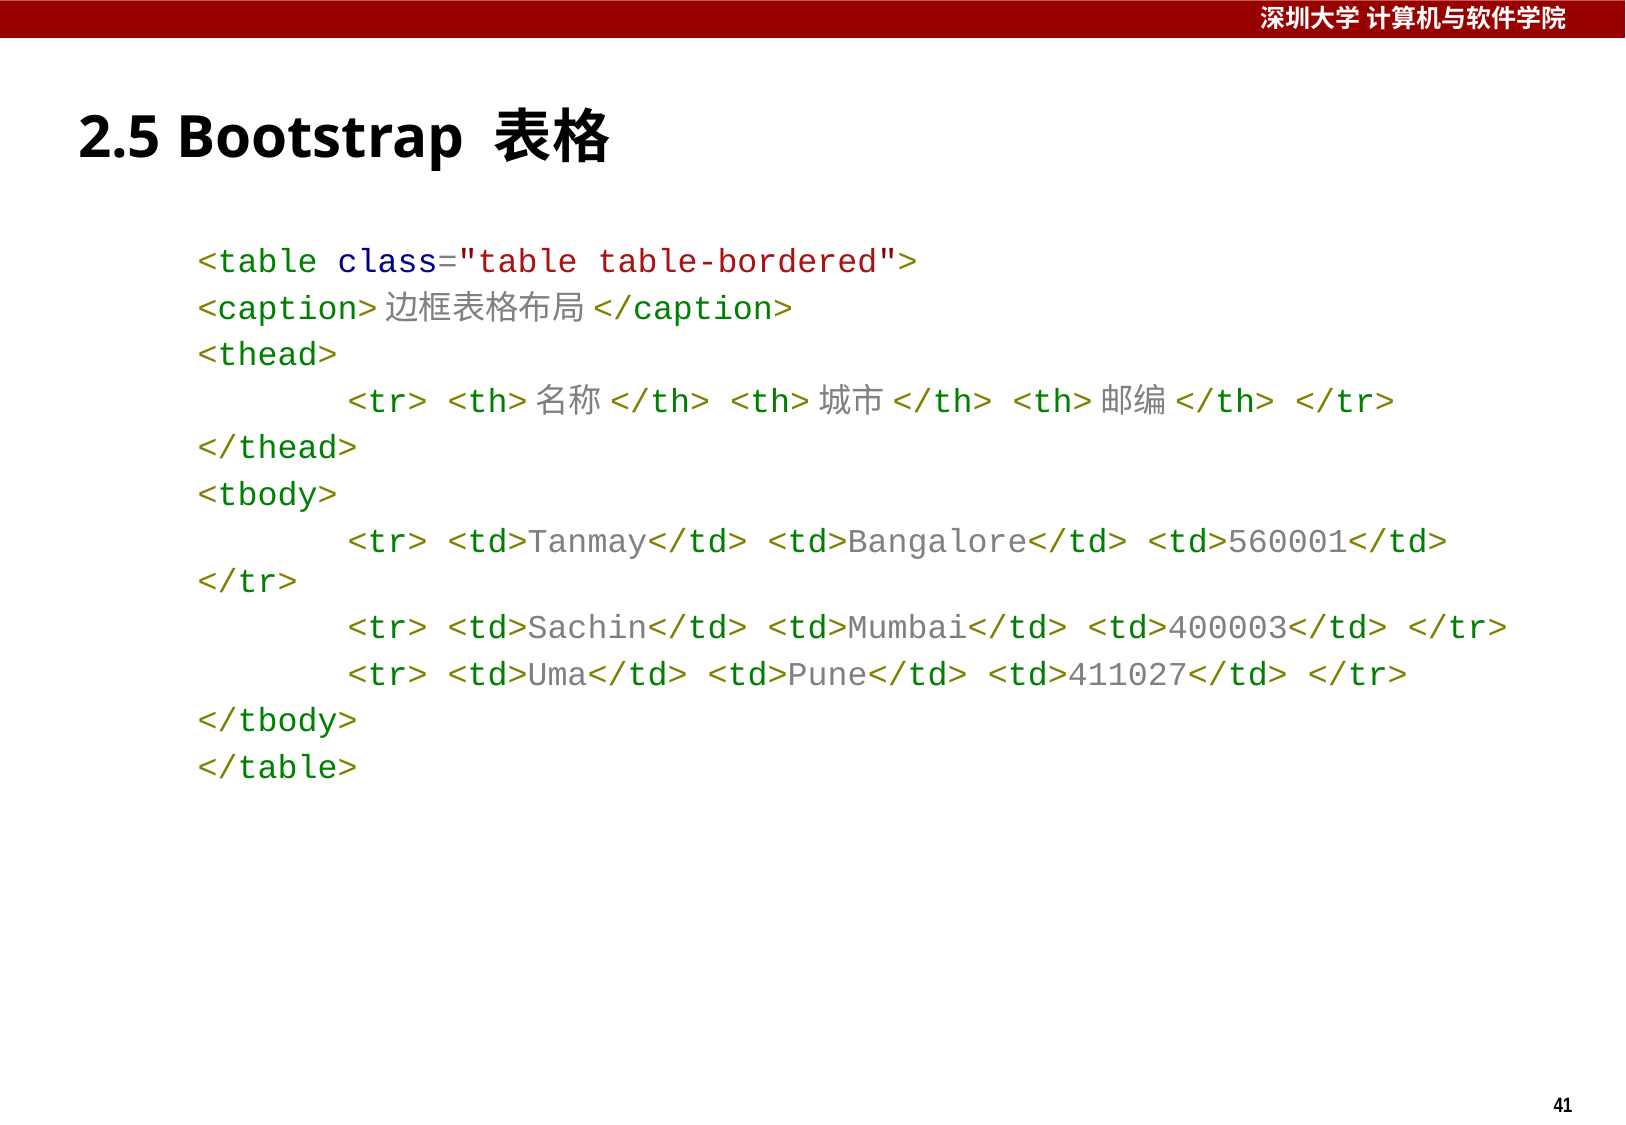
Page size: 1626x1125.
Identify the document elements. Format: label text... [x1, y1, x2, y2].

title 2.5 Bootstrap 表格 [63, 71, 1413, 197]
list <table class="table table-bordered"> <caption>边框表格布局</caption> <thead> <tr> <th>名称</th> <th>城市</th> <th>邮编</th> </tr> </thead> <tbody> <tr> <td>Tanmay</td> <td>Bangalore</td> <td>560001</td> </tr> <tr> <td>Sachin</td> <td>Mumbai</td> <td>400003</td> </tr> <tr> <td>Uma</td> <td>Pune</td> <td>411027</td> </tr> </tbody> </table> [79, 231, 1534, 1071]
